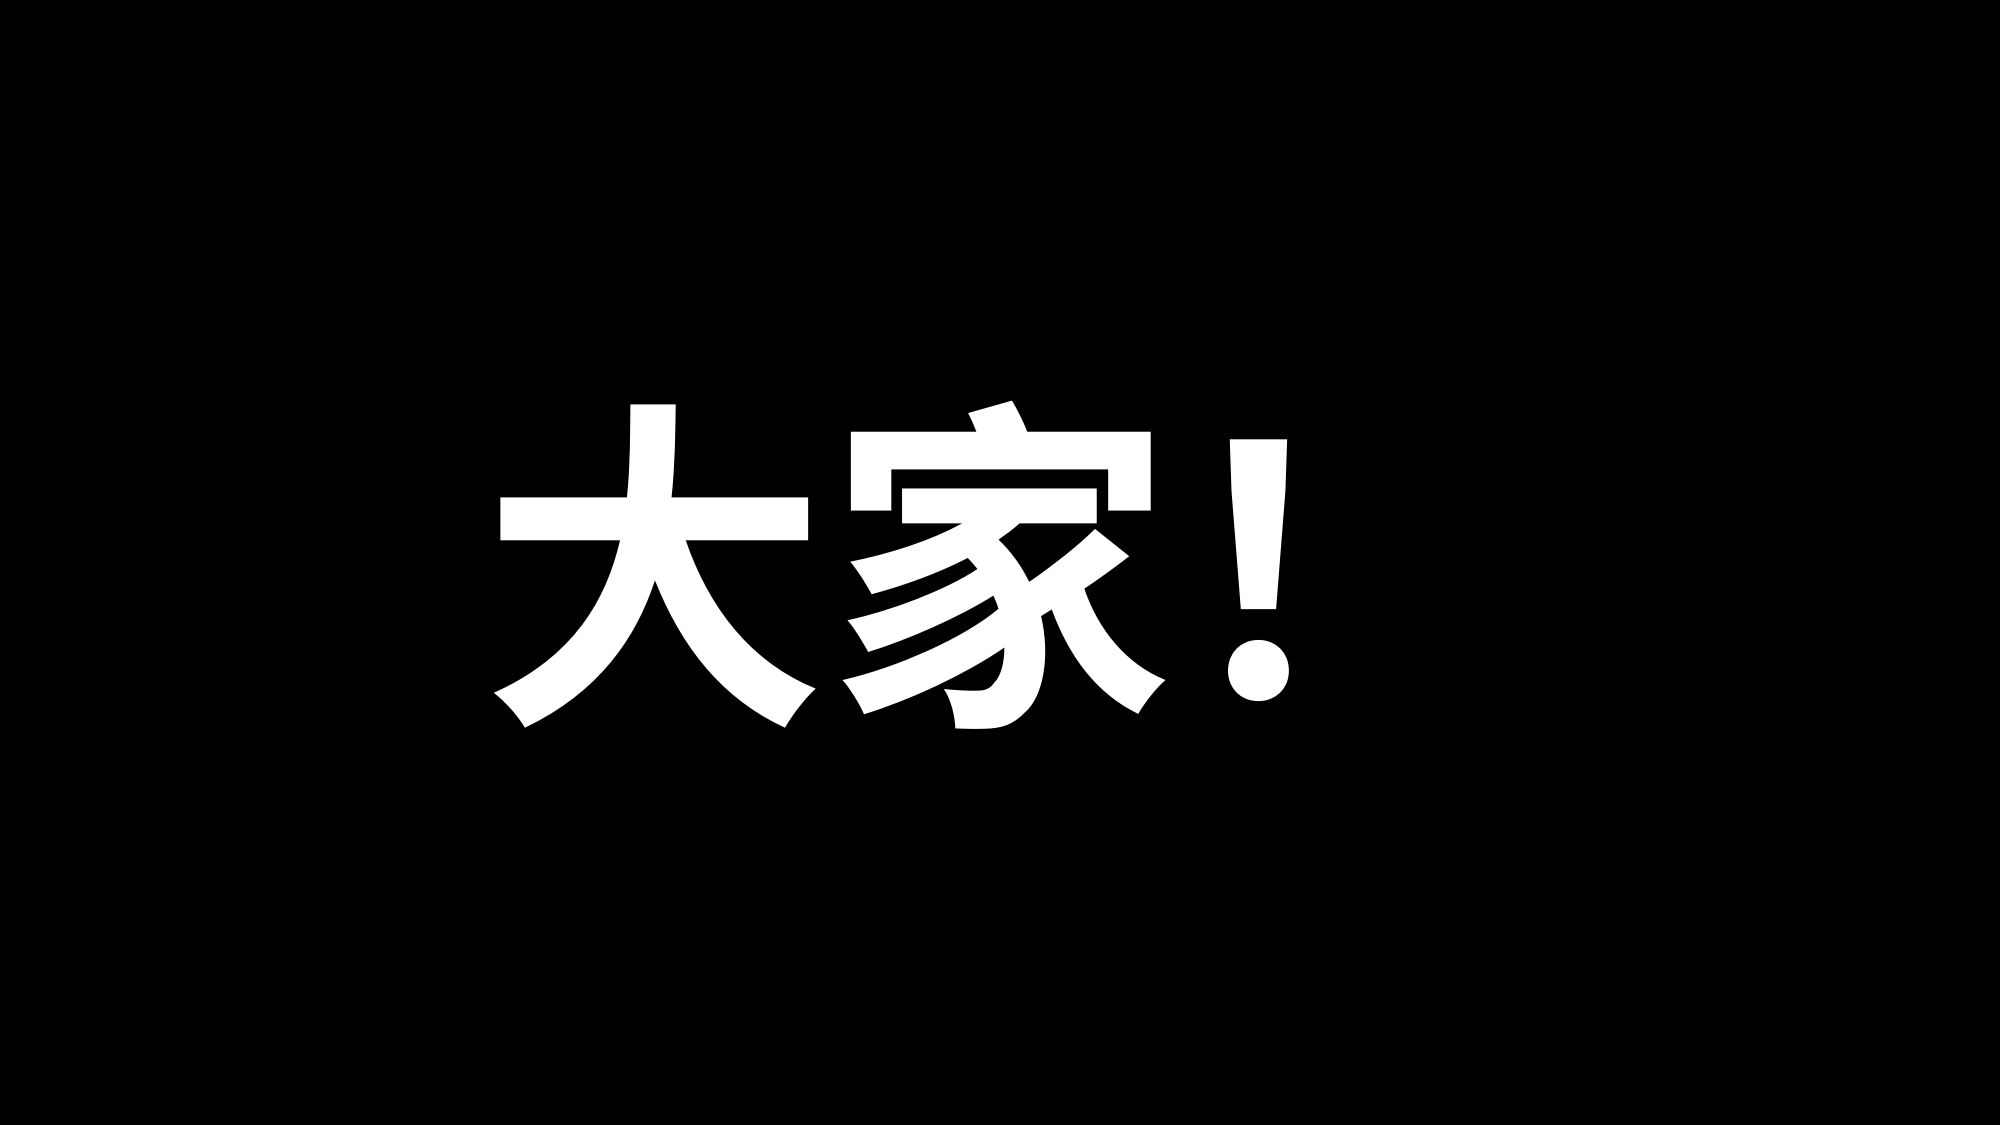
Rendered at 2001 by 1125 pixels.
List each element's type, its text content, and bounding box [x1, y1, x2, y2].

text_box 大家！ [466, 345, 1534, 776]
